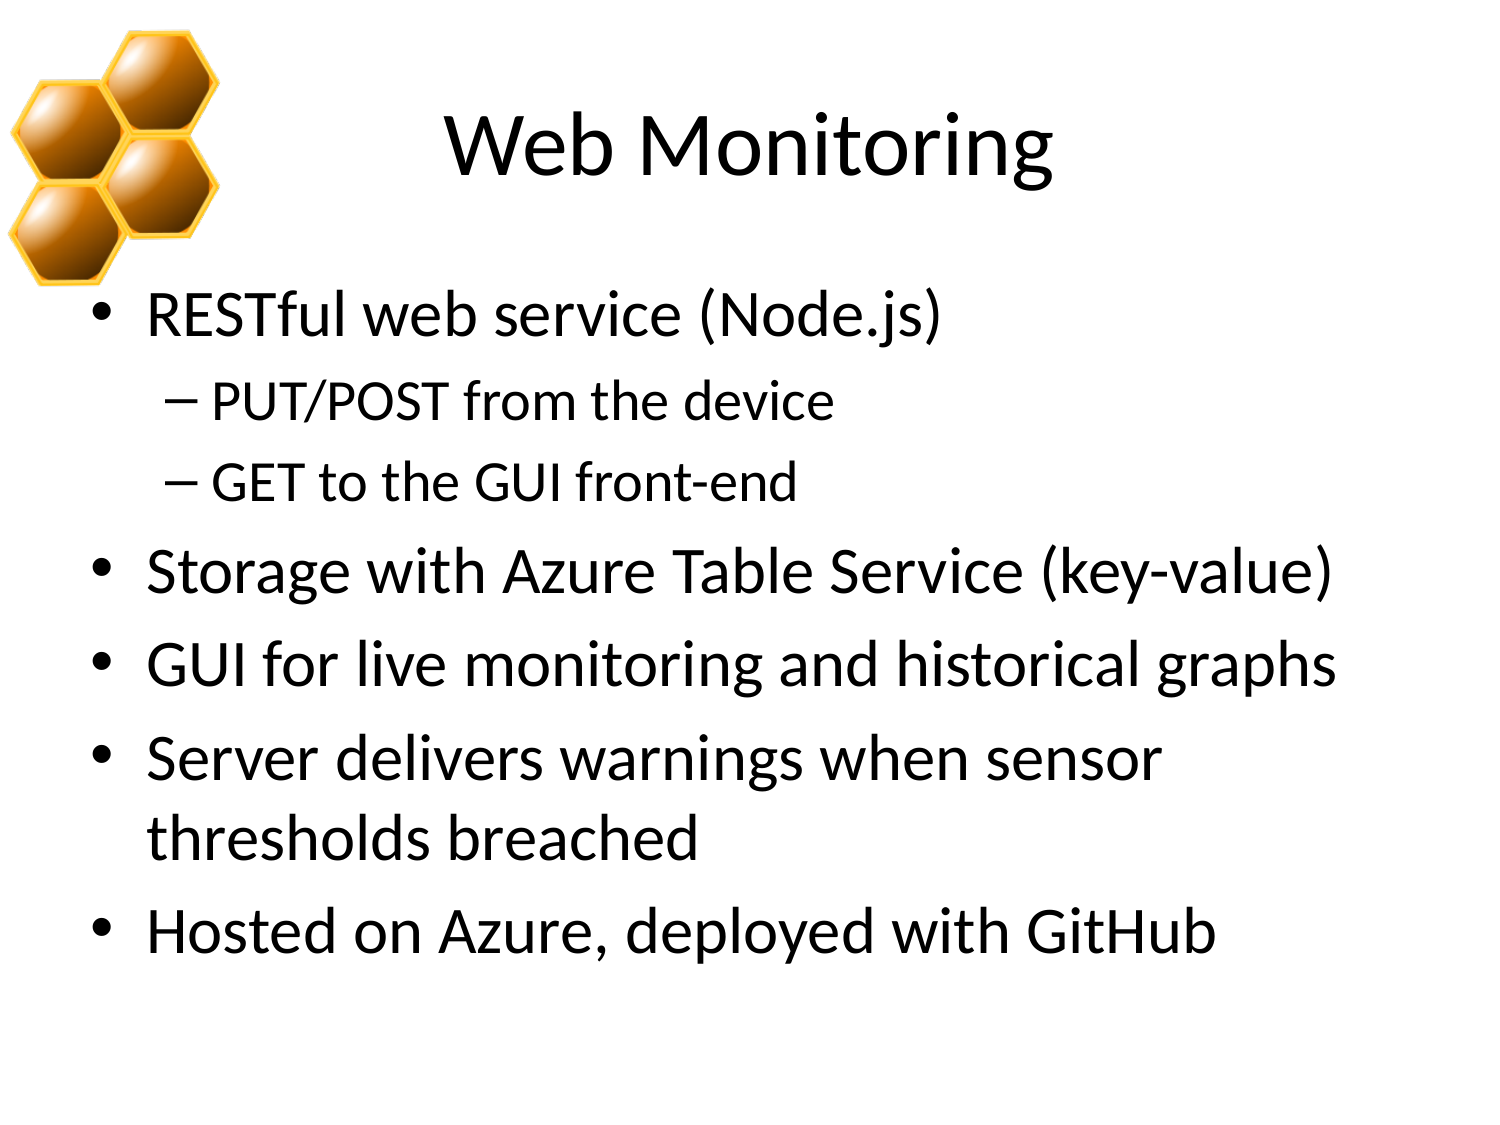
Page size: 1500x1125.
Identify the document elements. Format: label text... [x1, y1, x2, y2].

picture [1, 0, 227, 318]
title Web Monitoring [75, 45, 1425, 233]
list RESTful web service (Node.js) PUT/POST from the device GET to the GUI front-end Storage with Azure Table Service (key-value) GUI for live monitoring and historical graphs Server delivers warnings when sensor thresholds breached Hosted on Azure, deployed with GitHub [75, 262, 1425, 1005]
